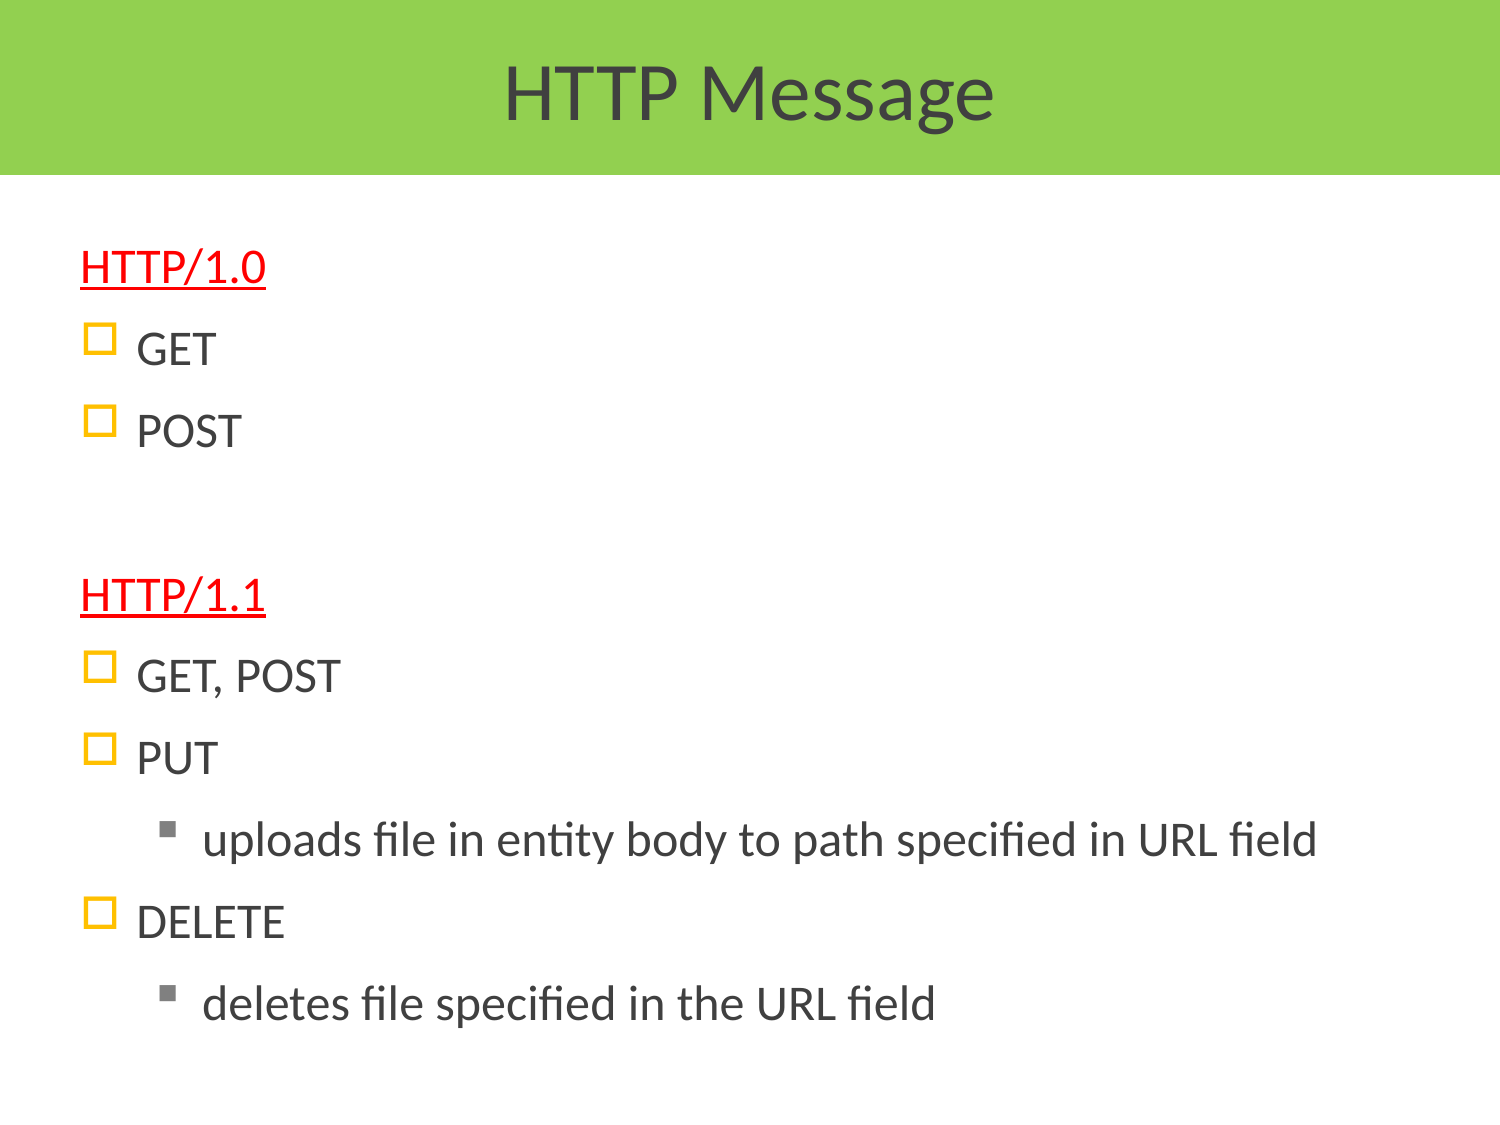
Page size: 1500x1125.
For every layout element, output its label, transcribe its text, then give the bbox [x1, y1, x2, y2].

title HTTP Message [0, 0, 1500, 176]
list HTTP/1.0 GET POST HTTP/1.1 GET, POST PUT uploads file in entity body to path specified in URL field DELETE deletes file specified in the URL field [64, 213, 1463, 1074]
